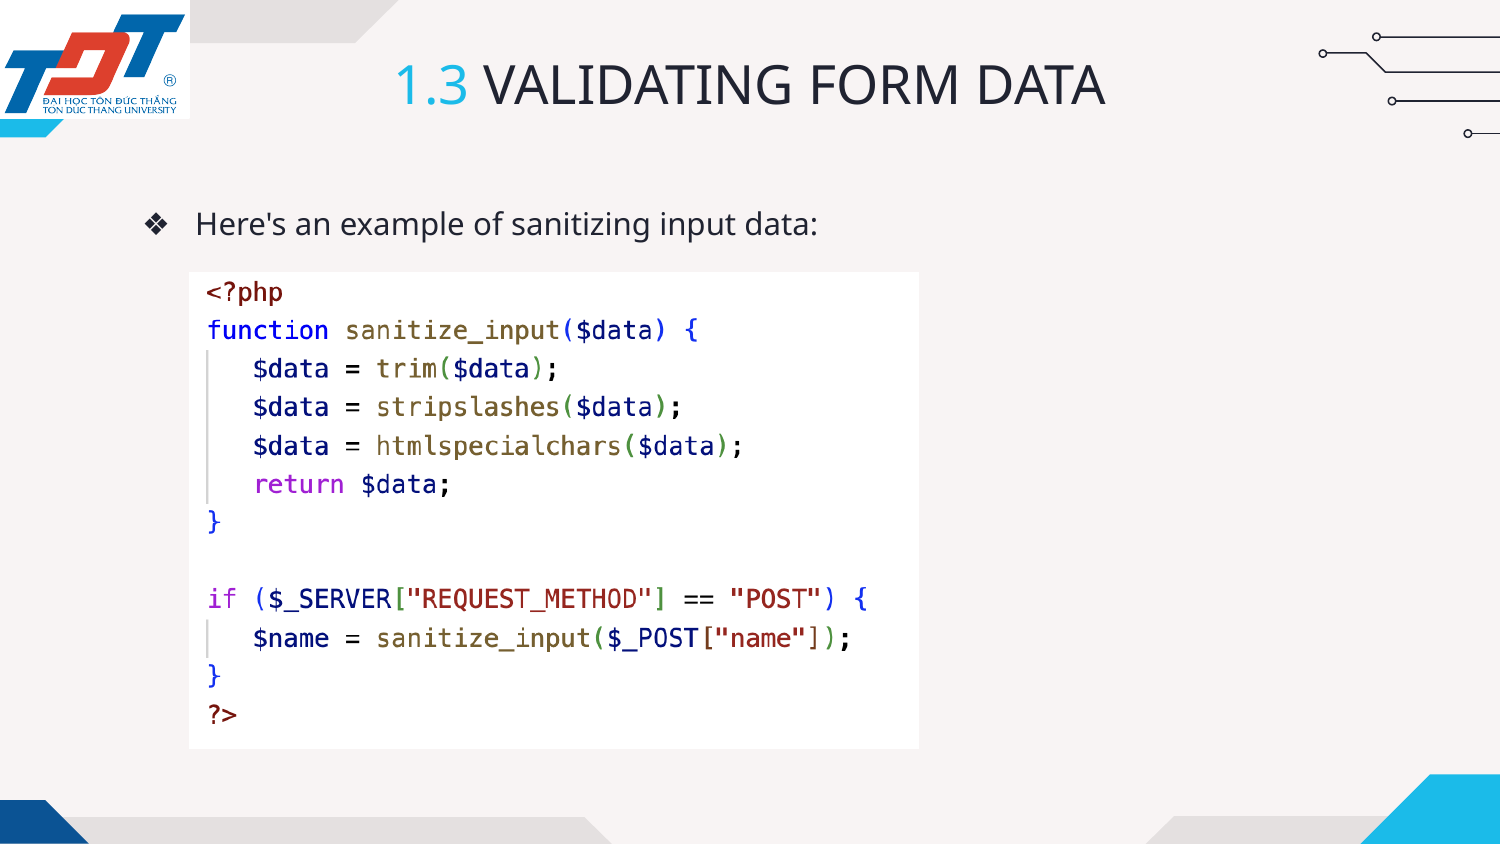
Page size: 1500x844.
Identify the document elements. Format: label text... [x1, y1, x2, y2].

text_box Here's an example of sanitizing input data: [105, 183, 965, 443]
picture [0, 0, 190, 159]
picture [188, 272, 919, 749]
title 1.3 VALIDATING FORM DATA [193, 35, 1382, 130]
